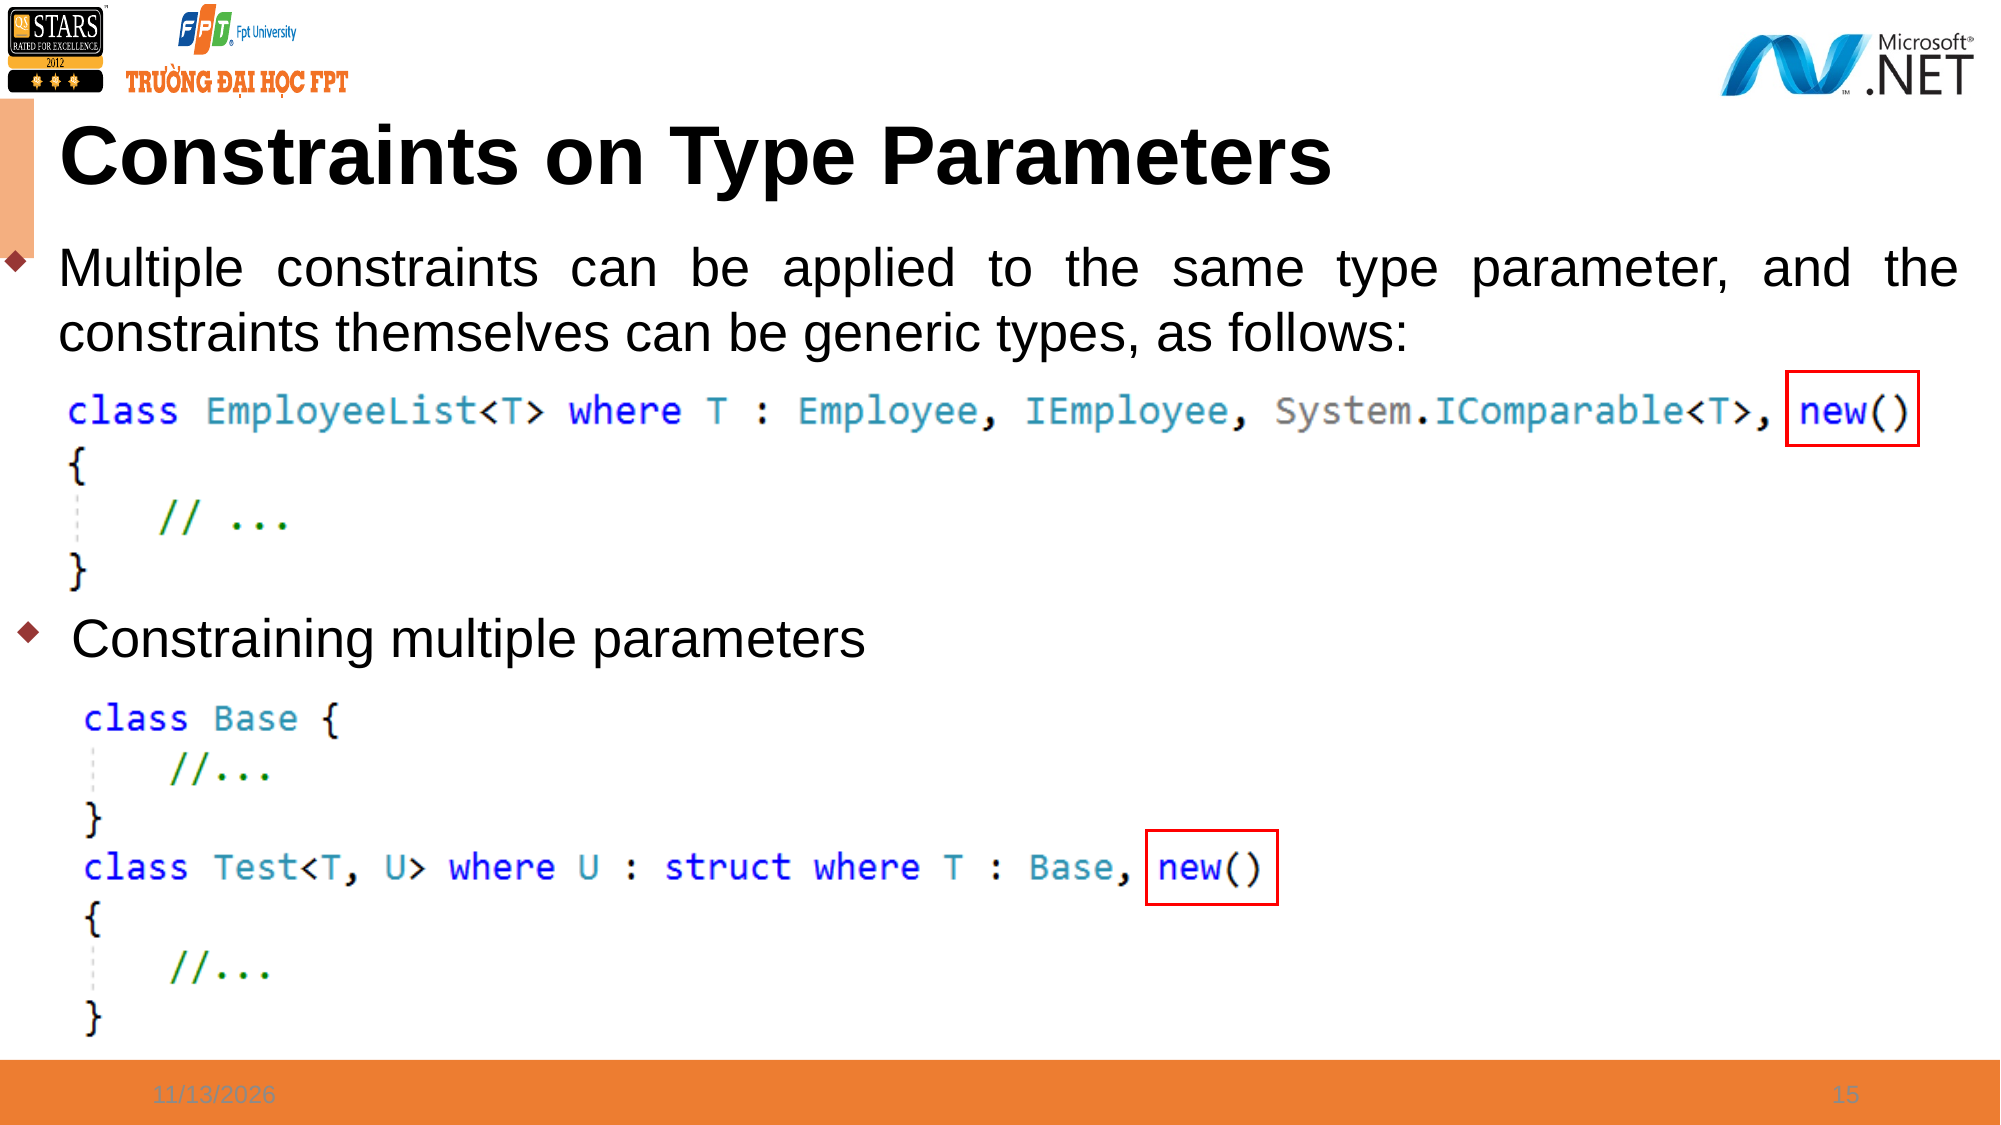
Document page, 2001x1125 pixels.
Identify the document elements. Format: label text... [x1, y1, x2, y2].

slide_number 15 [1424, 1063, 1875, 1123]
text_box Constraining multiple parameters [0, 596, 1011, 676]
title Constraints on Type Parameters [44, 119, 1425, 202]
text_box [1786, 370, 1919, 382]
picture [63, 382, 1925, 597]
text_box Multiple constraints can be applied to the same type parameter, and the constraints themselves can be generic types, as follows: [0, 225, 1980, 370]
picture [1685, 0, 2001, 129]
picture [63, 688, 1278, 1047]
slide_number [137, 1063, 588, 1123]
